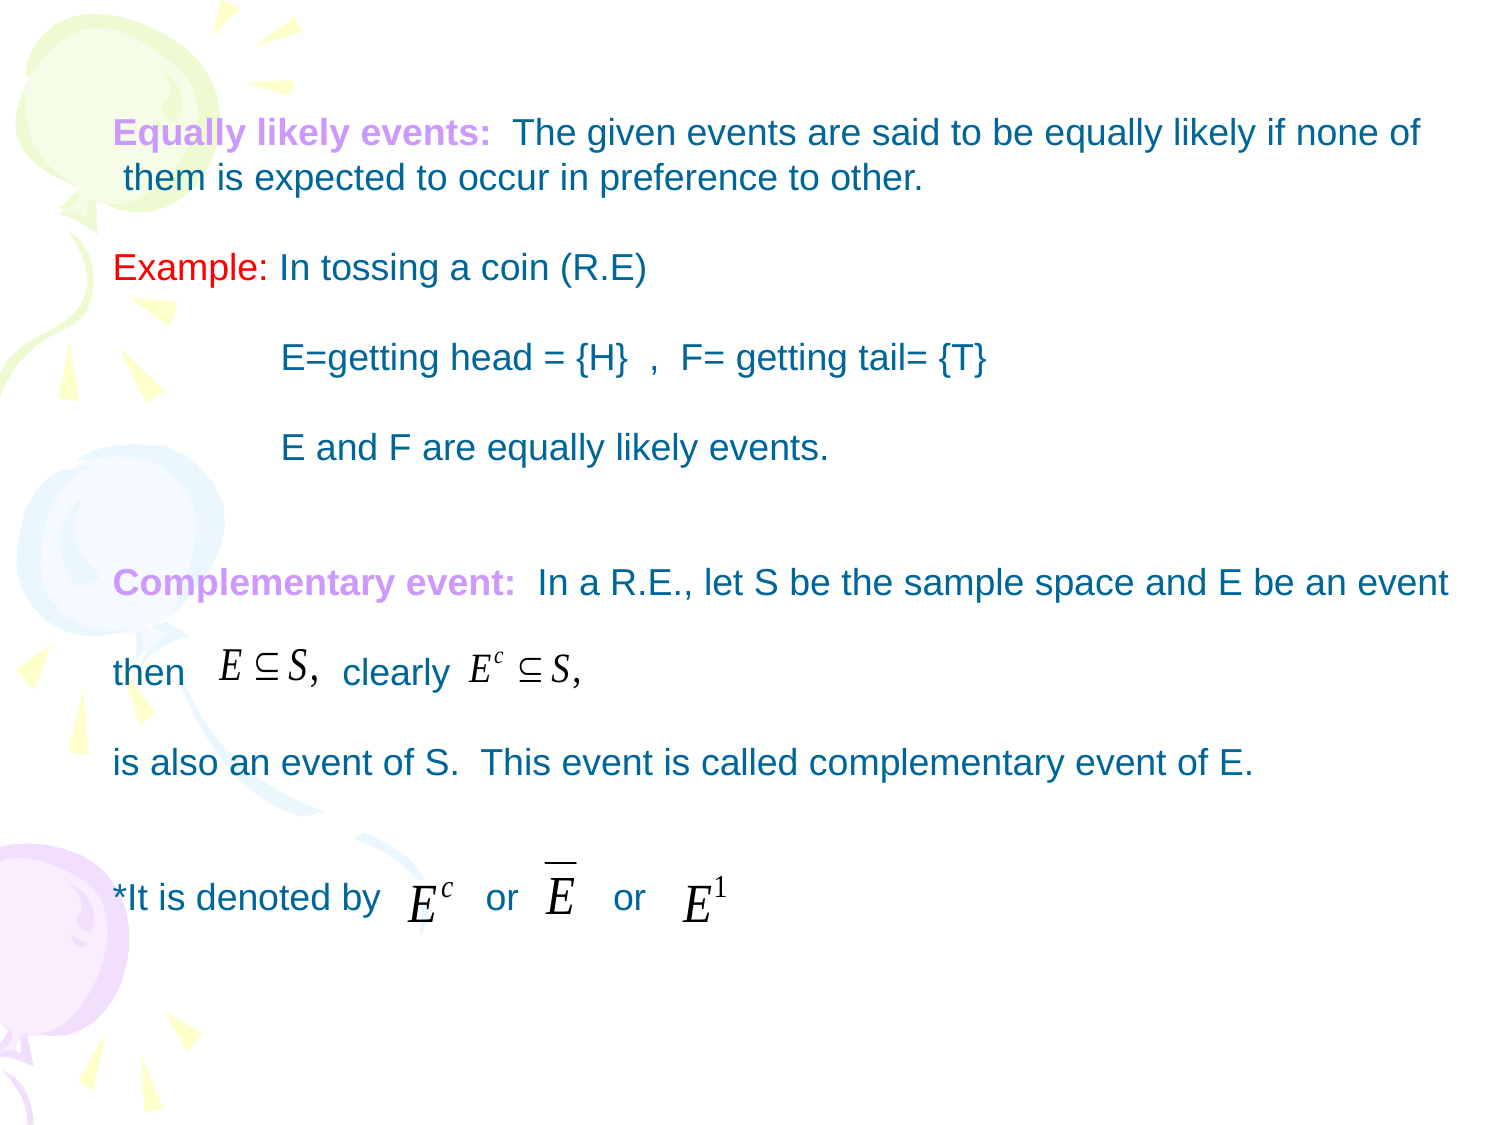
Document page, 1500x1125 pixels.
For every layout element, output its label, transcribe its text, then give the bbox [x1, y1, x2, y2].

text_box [674, 862, 735, 932]
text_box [462, 637, 588, 701]
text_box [399, 862, 464, 932]
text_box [537, 849, 586, 924]
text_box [212, 637, 326, 701]
text_box Equally likely events: The given events are said to be equally likely if none of them is expected to occur in preference to other. Example: In tossing a coin (R.E) E=getting head = {H} , F= getting tail= {T} E and F are equally likely events. Complementary event: In a R.E., let S be the sample space and E be an event then clearly is also an event of S. This event is called complementary event of E. *It is denoted by or or [97, 55, 1465, 926]
